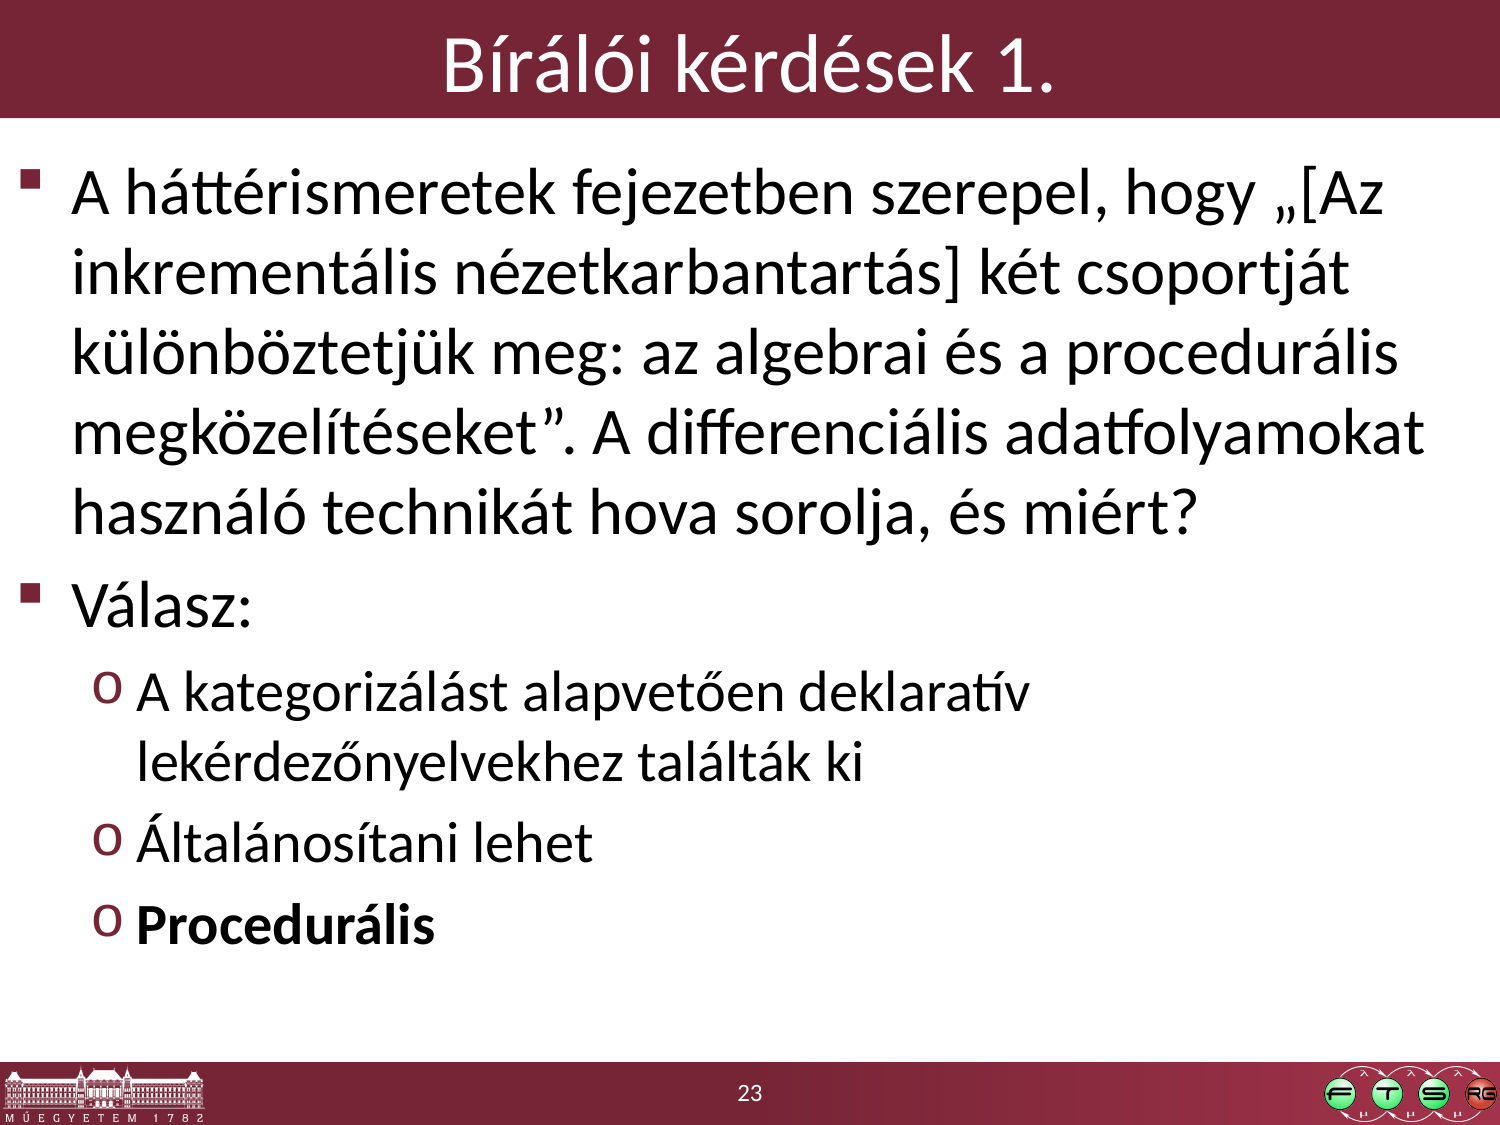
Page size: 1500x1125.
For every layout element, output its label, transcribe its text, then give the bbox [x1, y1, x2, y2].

title Bírálói kérdések 1. [0, 0, 1500, 119]
slide_number 23 [581, 1061, 919, 1122]
picture [3, 1064, 205, 1122]
list A háttérismeretek fejezetben szerepel, hogy „[Az inkrementális nézetkarbantartás] két csoportját különböztetjük meg: az algebrai és a procedurális megközelítéseket”. A differenciális adatfolyamokat használó technikát hova sorolja, és miért? Válasz: A kategorizálást alapvetően deklaratív lekérdezőnyelvekhez találták ki Általánosítani lehet Procedurális [0, 140, 1500, 1048]
picture [1324, 1066, 1497, 1122]
